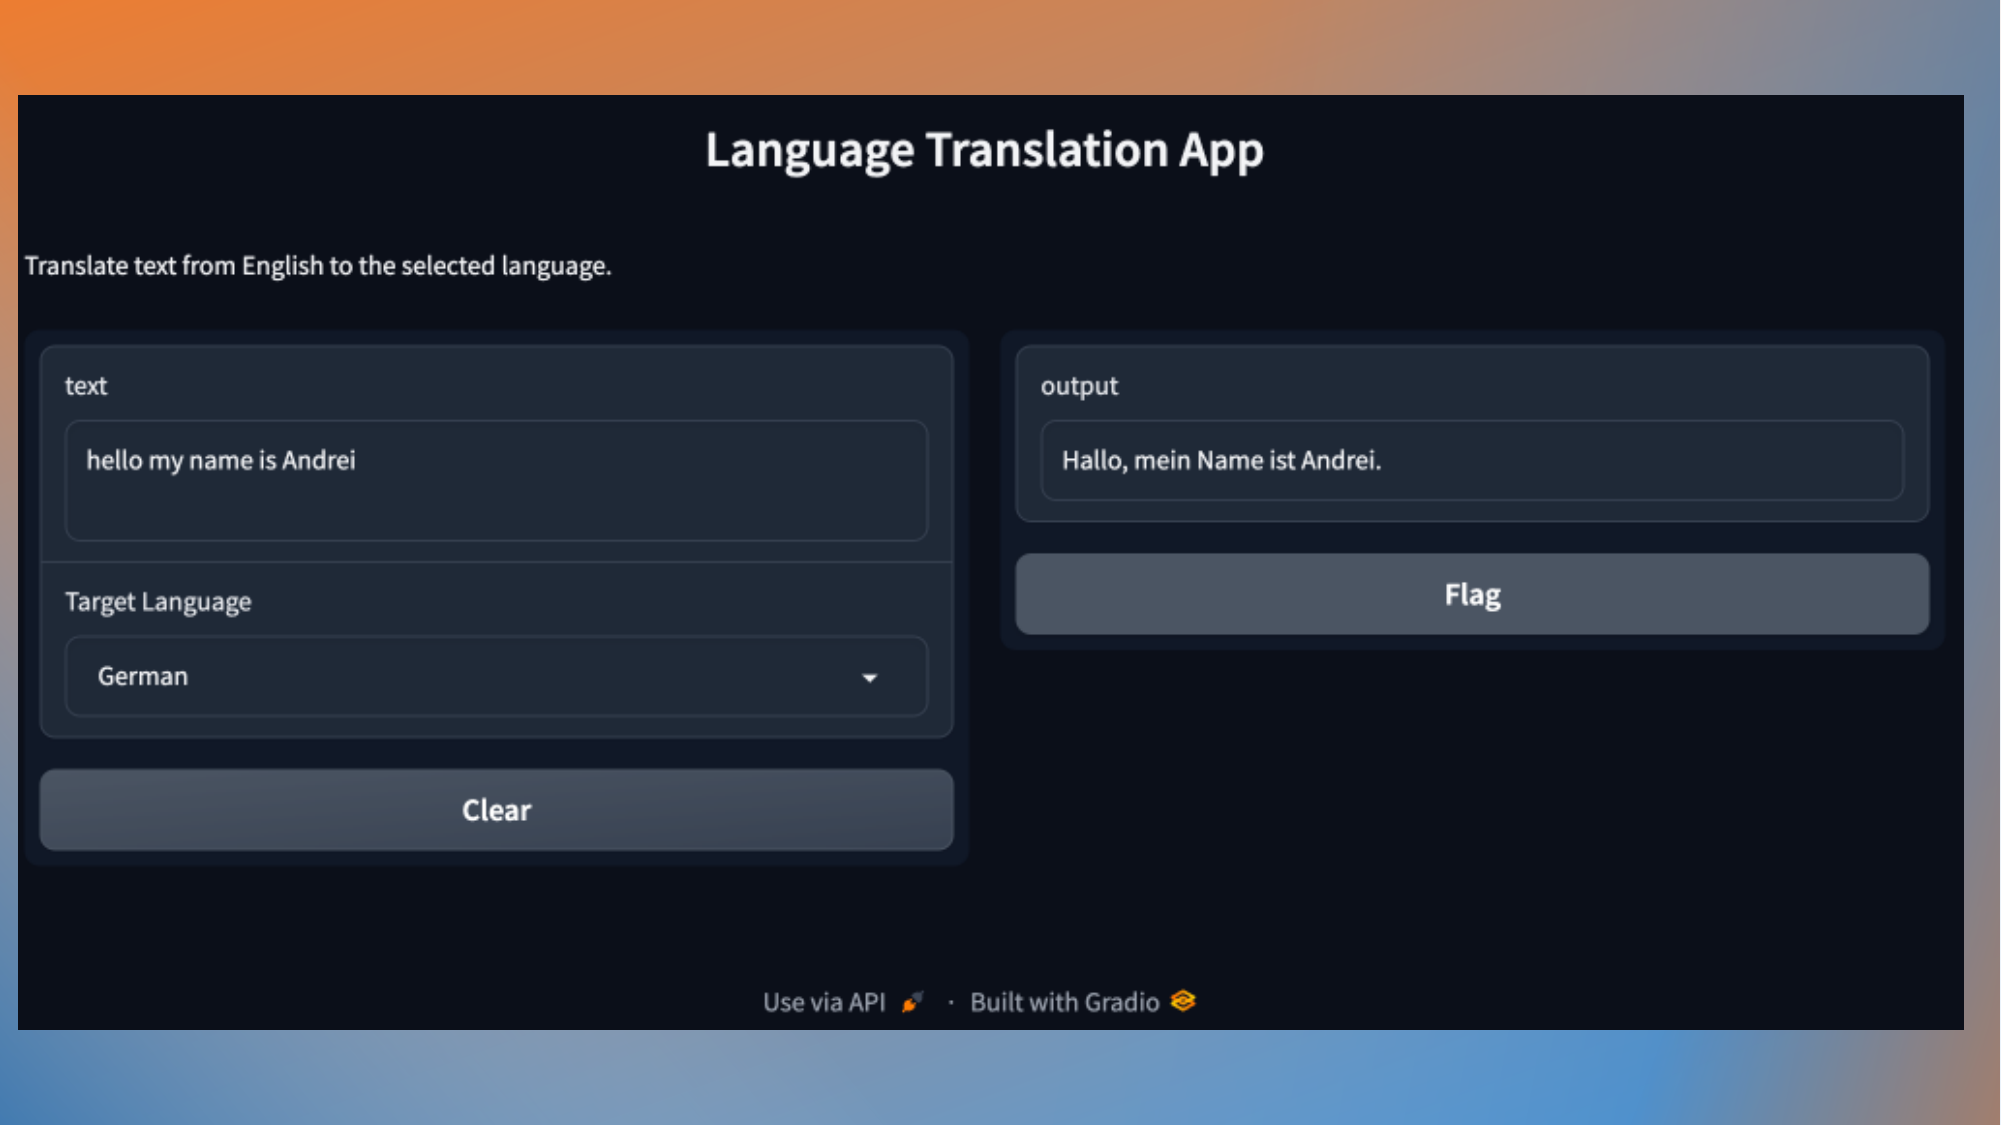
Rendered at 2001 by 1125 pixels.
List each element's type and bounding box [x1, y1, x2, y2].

picture [18, 95, 1964, 1030]
text_box [0, 0, 2000, 1125]
